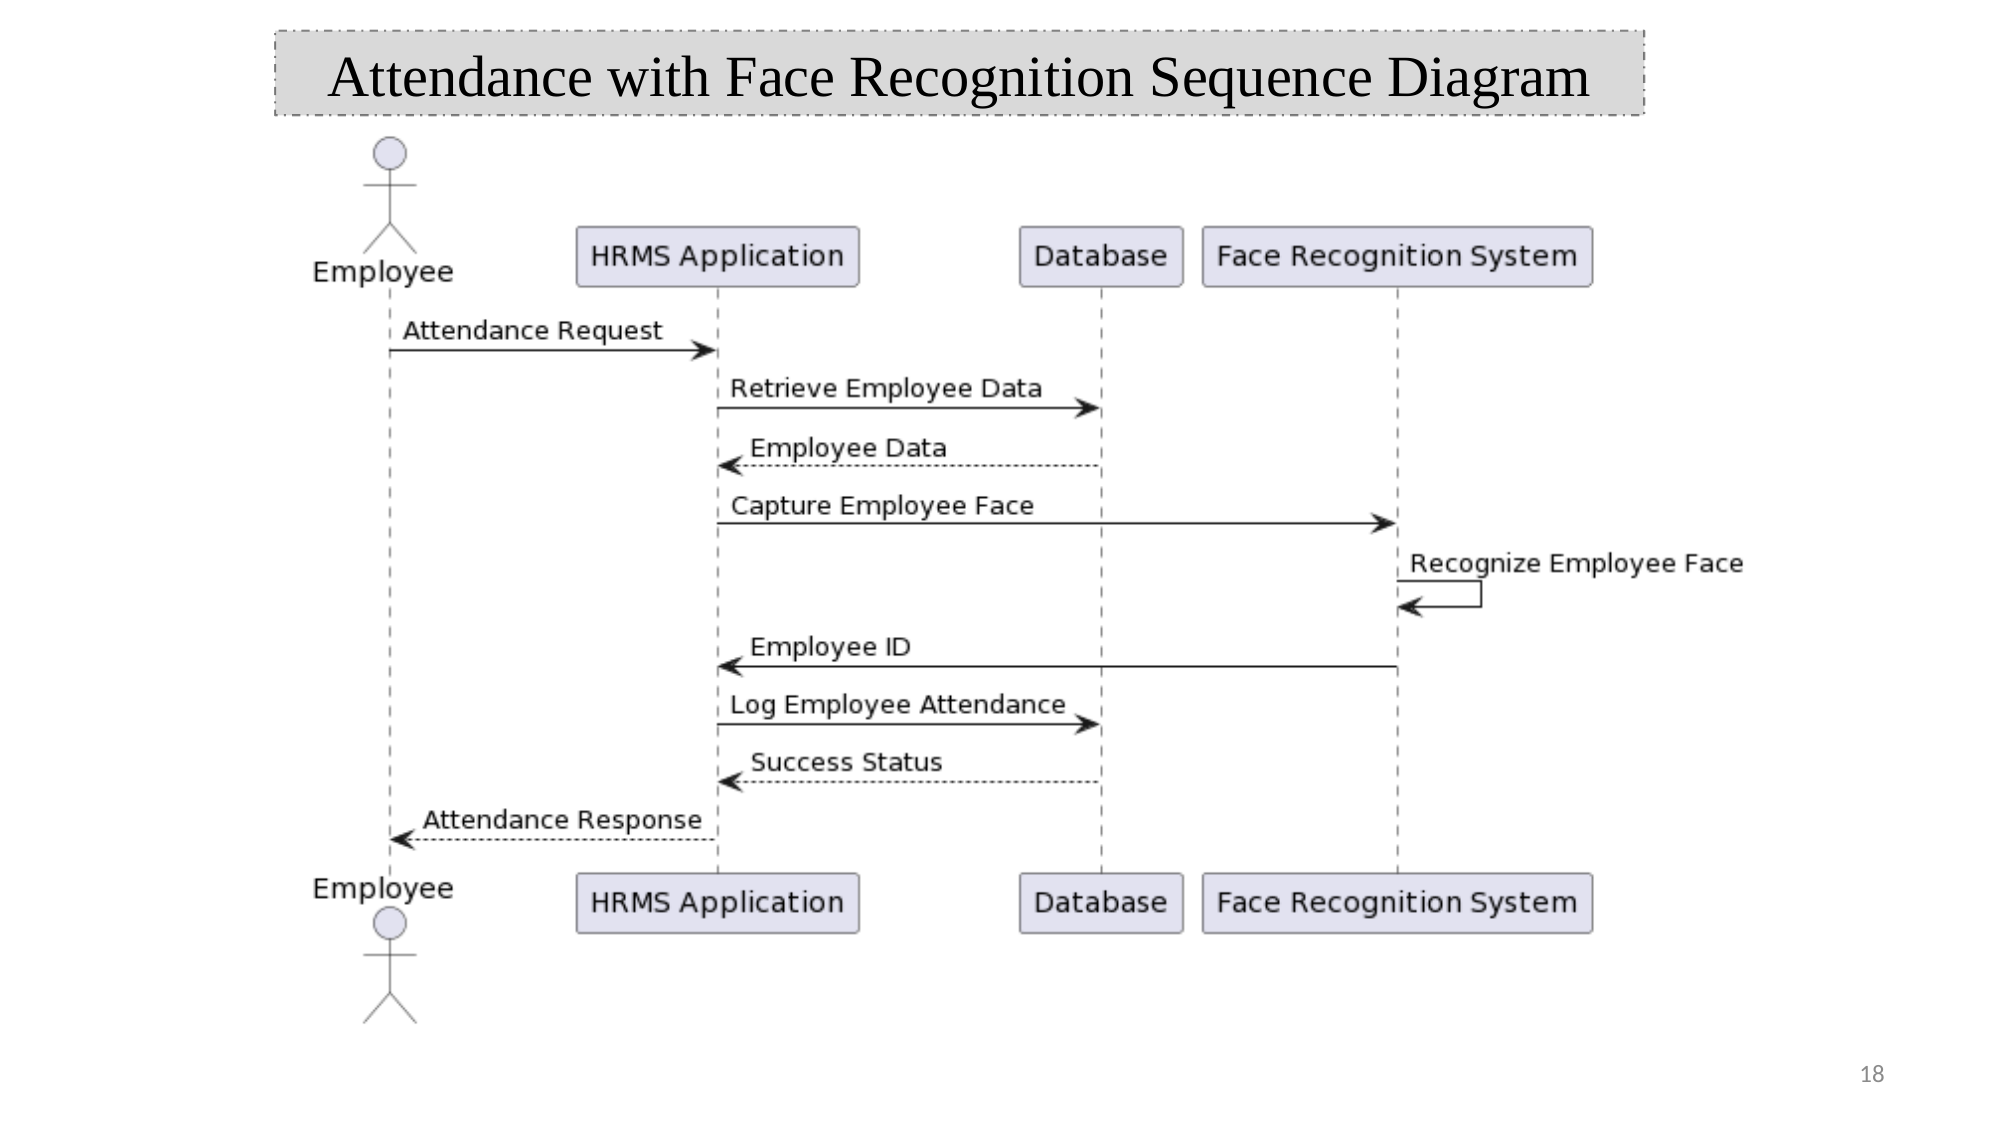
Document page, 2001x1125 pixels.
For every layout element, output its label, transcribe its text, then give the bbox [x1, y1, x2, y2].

text_box Attendance with Face Recognition Sequence Diagram [275, 30, 1645, 116]
picture [301, 127, 1757, 1035]
slide_number 18 [1433, 1042, 1900, 1103]
